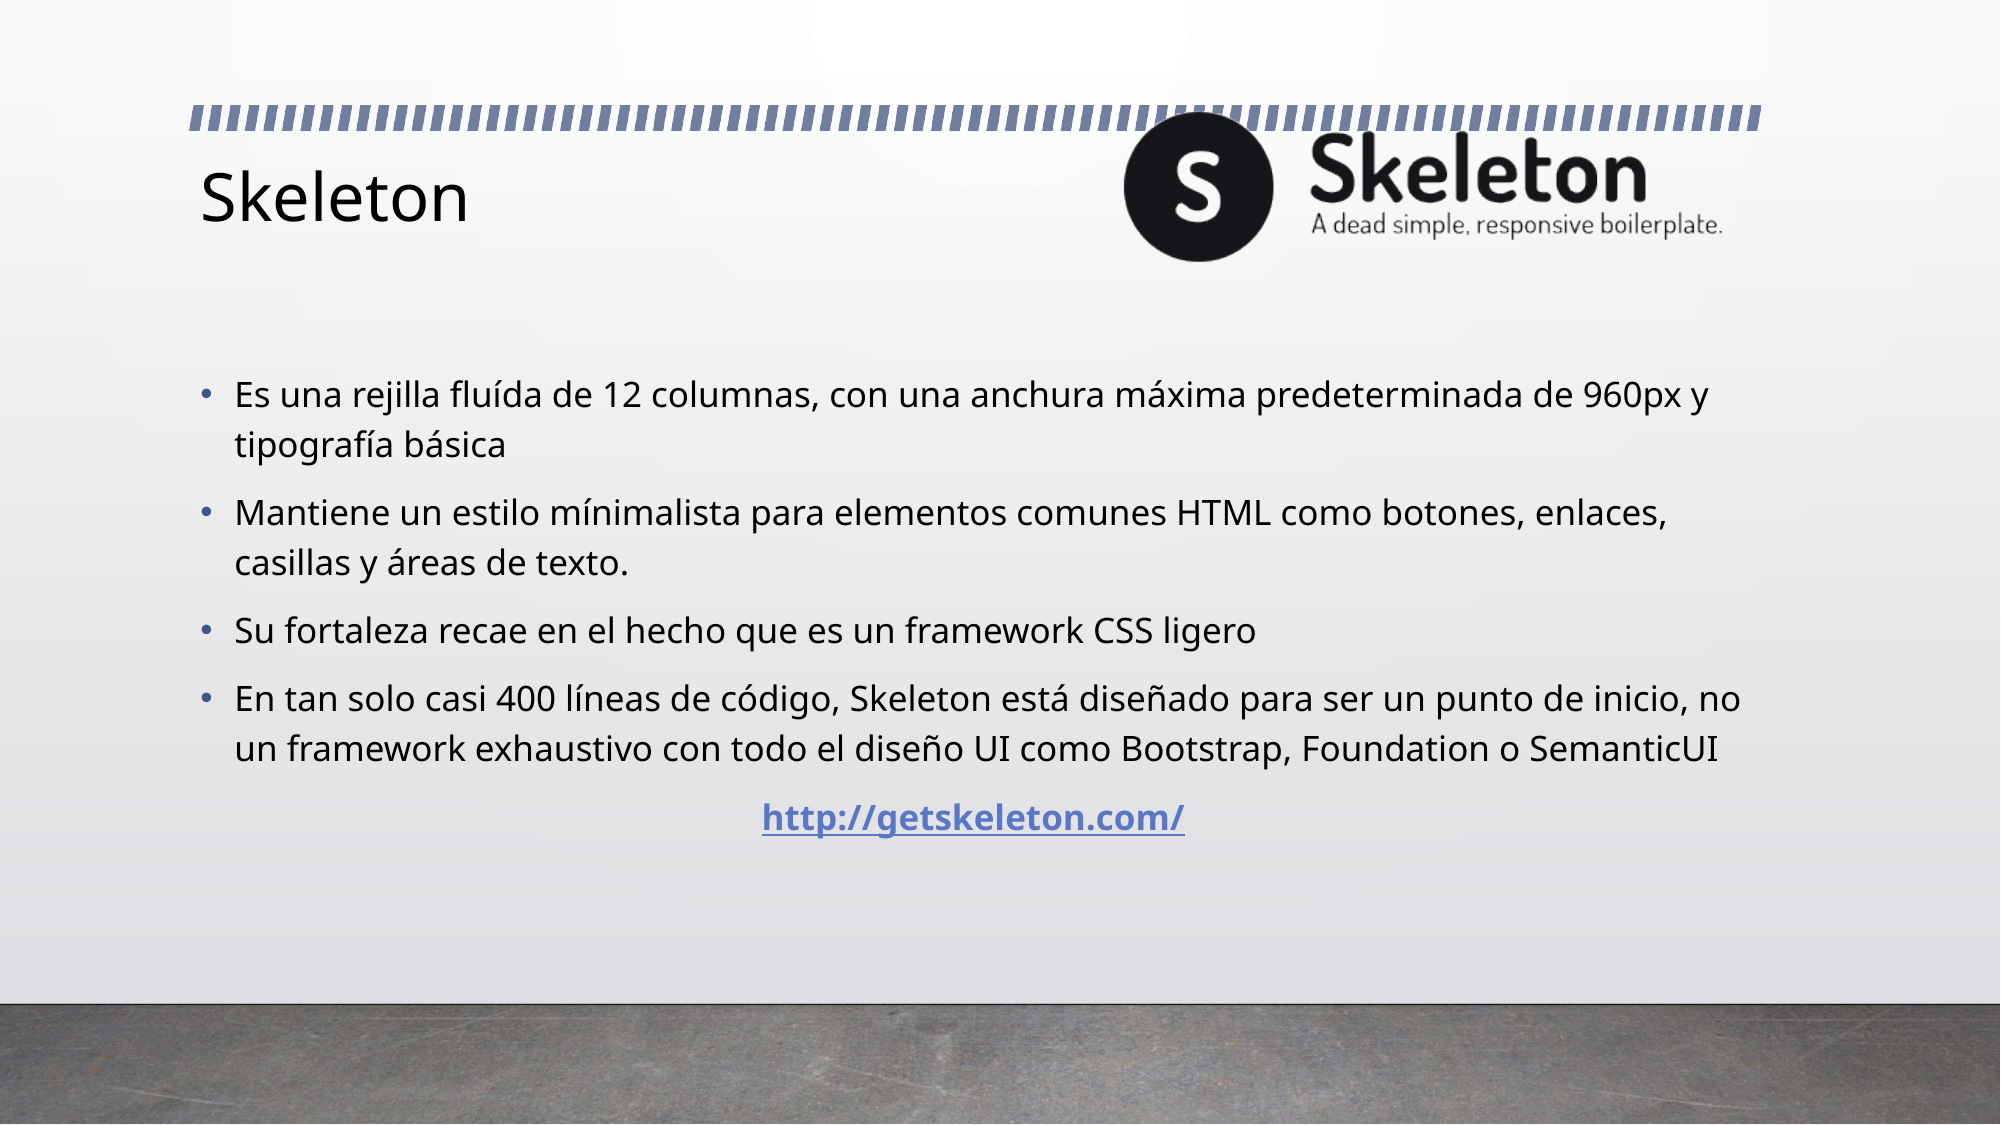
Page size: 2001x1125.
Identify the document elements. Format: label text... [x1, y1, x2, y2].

picture [0, 1004, 2000, 1124]
title Skeleton [185, 156, 873, 329]
list Es una rejilla fluída de 12 columnas, con una anchura máxima predeterminada de 960px y tipografía básica Mantiene un estilo mínimalista para elementos comunes HTML como botones, enlaces, casillas y áreas de texto. Su fortaleza recae en el hecho que es un framework CSS ligero En tan solo casi 400 líneas de código, Skeleton está diseñado para ser un punto de inicio, no un framework exhaustivo con todo el diseño UI como Bootstrap, Foundation o SemanticUI http://getskeleton.com/ [185, 356, 1761, 897]
picture [873, 0, 1969, 519]
